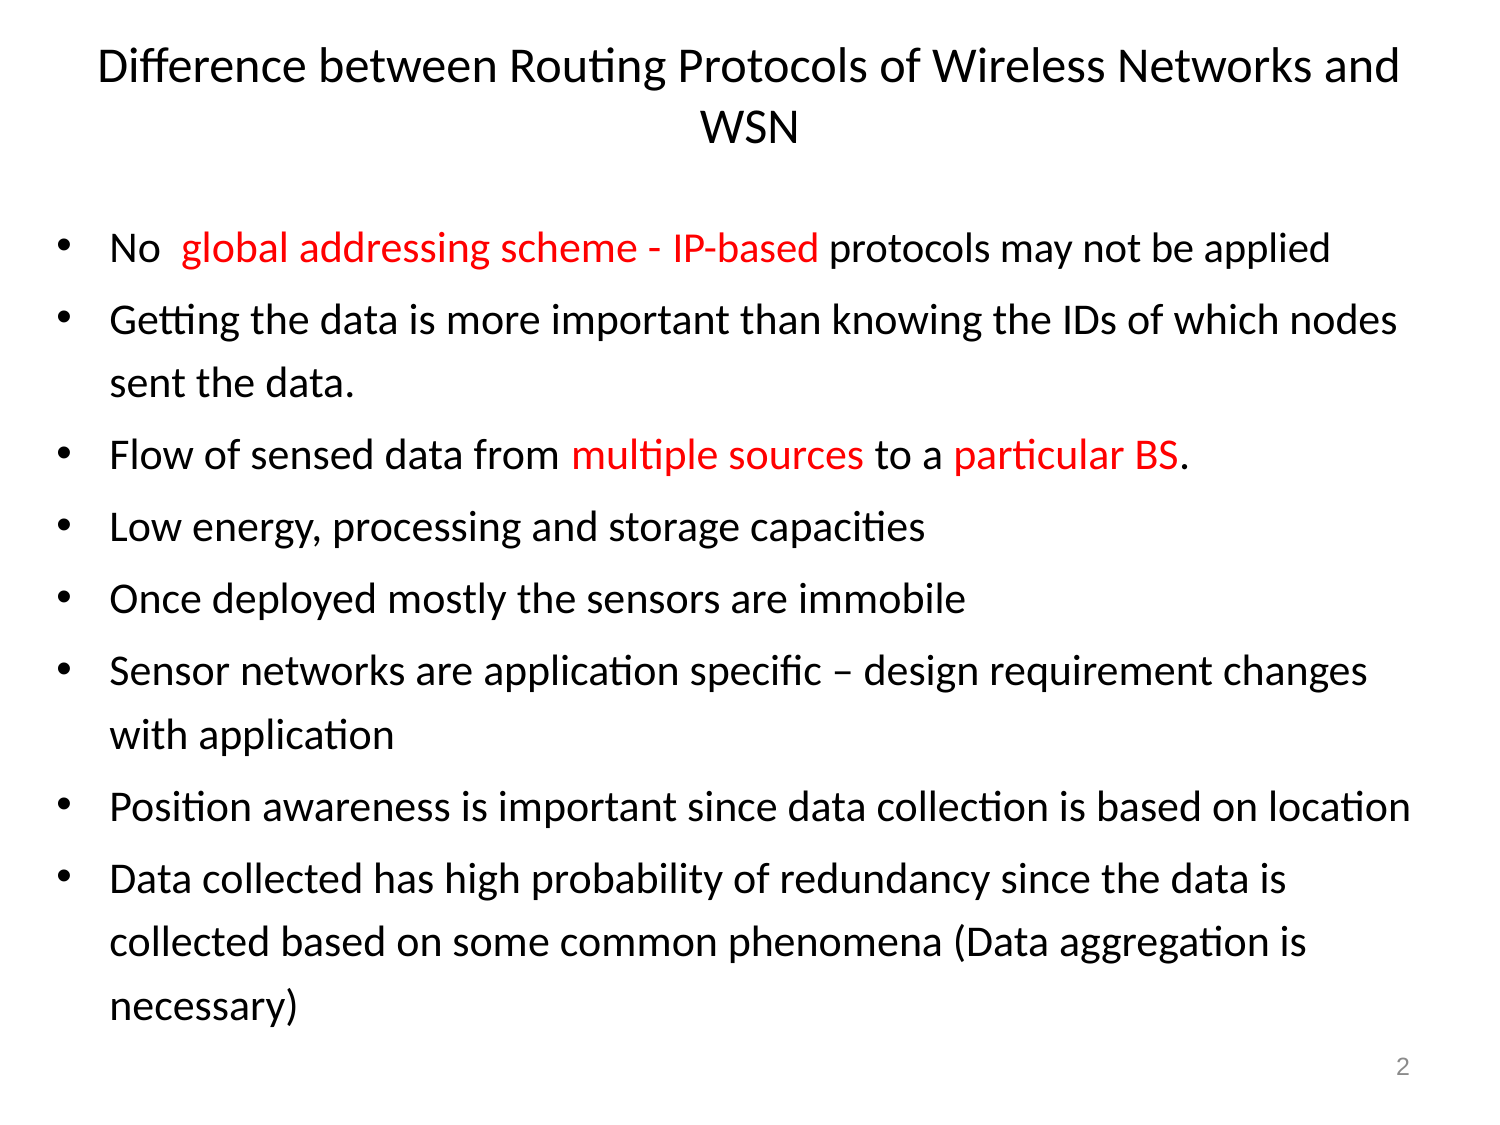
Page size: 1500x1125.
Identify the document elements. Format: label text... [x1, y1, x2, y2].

list No global addressing scheme - IP-based protocols may not be applied Getting the data is more important than knowing the IDs of which nodes sent the data. Flow of sensed data from multiple sources to a particular BS. Low energy, processing and storage capacities Once deployed mostly the sensors are immobile Sensor networks are application specific – design requirement changes with application Position awareness is important since data collection is based on location Data collected has high probability of redundancy since the data is collected based on some common phenomena (Data aggregation is necessary) [41, 200, 1447, 1059]
title Difference between Routing Protocols of Wireless Networks and WSN [75, 24, 1425, 161]
slide_number 2 [1074, 1042, 1425, 1103]
